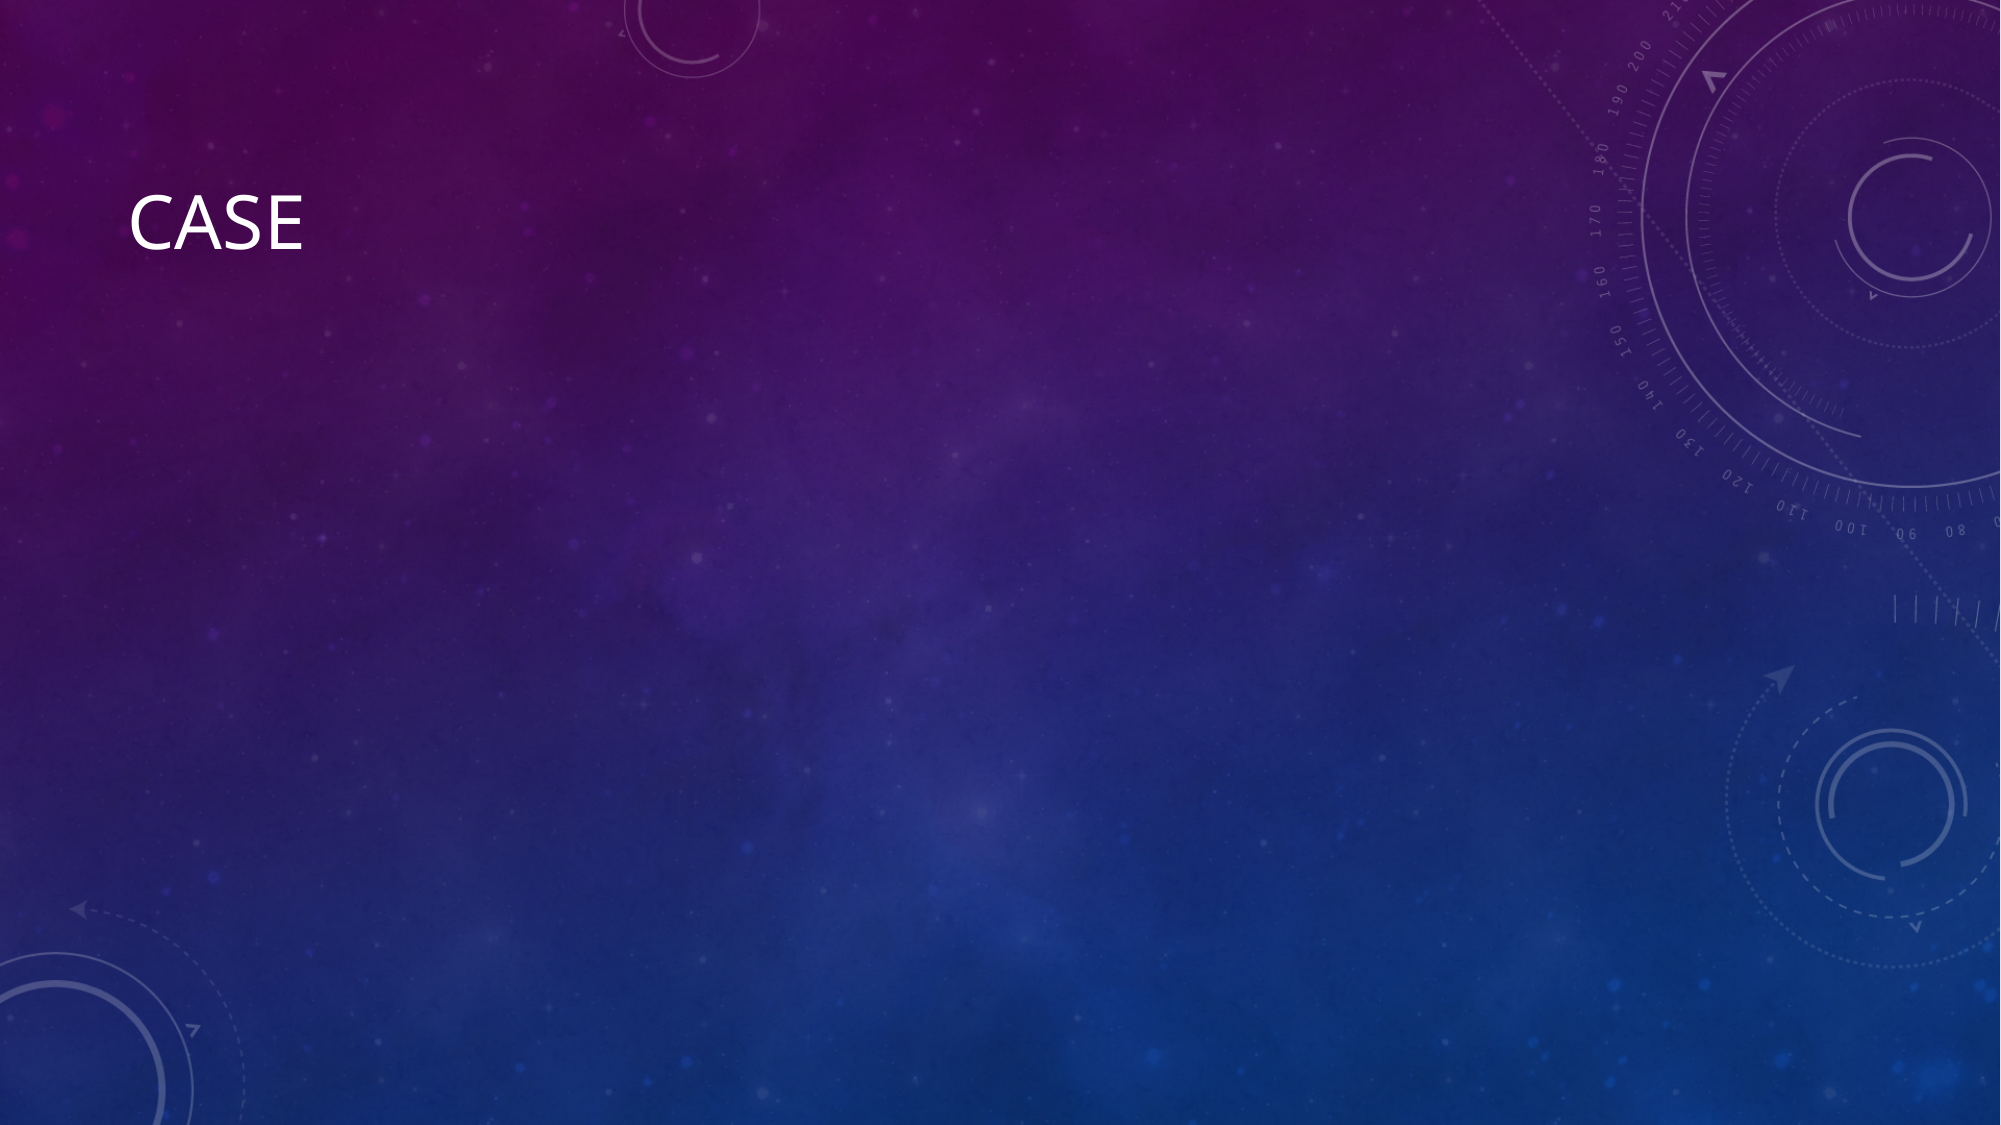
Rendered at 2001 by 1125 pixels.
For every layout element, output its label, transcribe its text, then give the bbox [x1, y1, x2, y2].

title CASE [112, 99, 1775, 339]
picture [0, 0, 2001, 1125]
